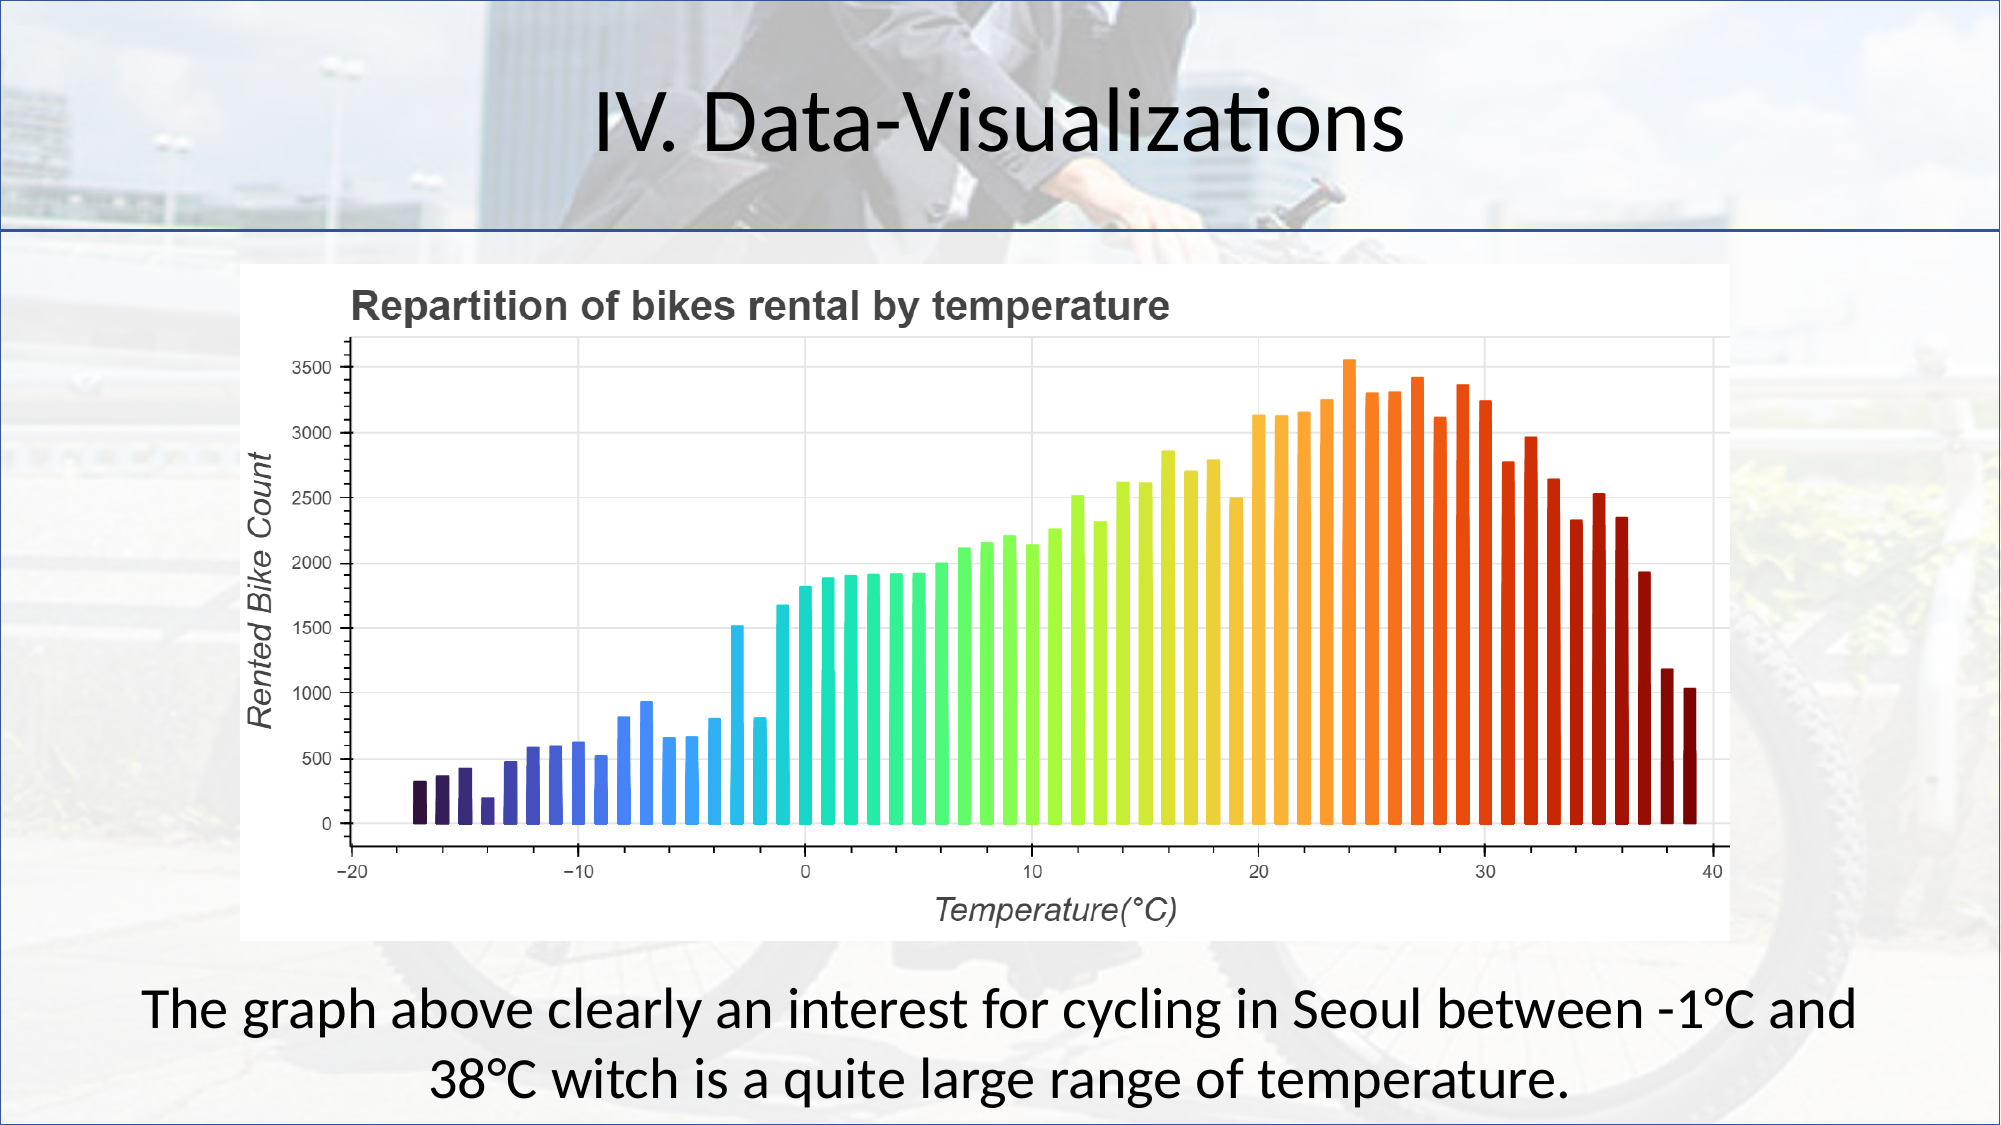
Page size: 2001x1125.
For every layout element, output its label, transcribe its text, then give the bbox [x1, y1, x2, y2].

text_box [0, 230, 2000, 1125]
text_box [240, 264, 1730, 941]
text_box IV. Data-Visualizations [0, 0, 2000, 230]
text_box The graph above clearly an interest for cycling in Seoul between -1°C and 38°C witch is a quite large range of temperature. We may notice that 23°C seems to be the optimum temperature [94, 962, 1906, 1125]
